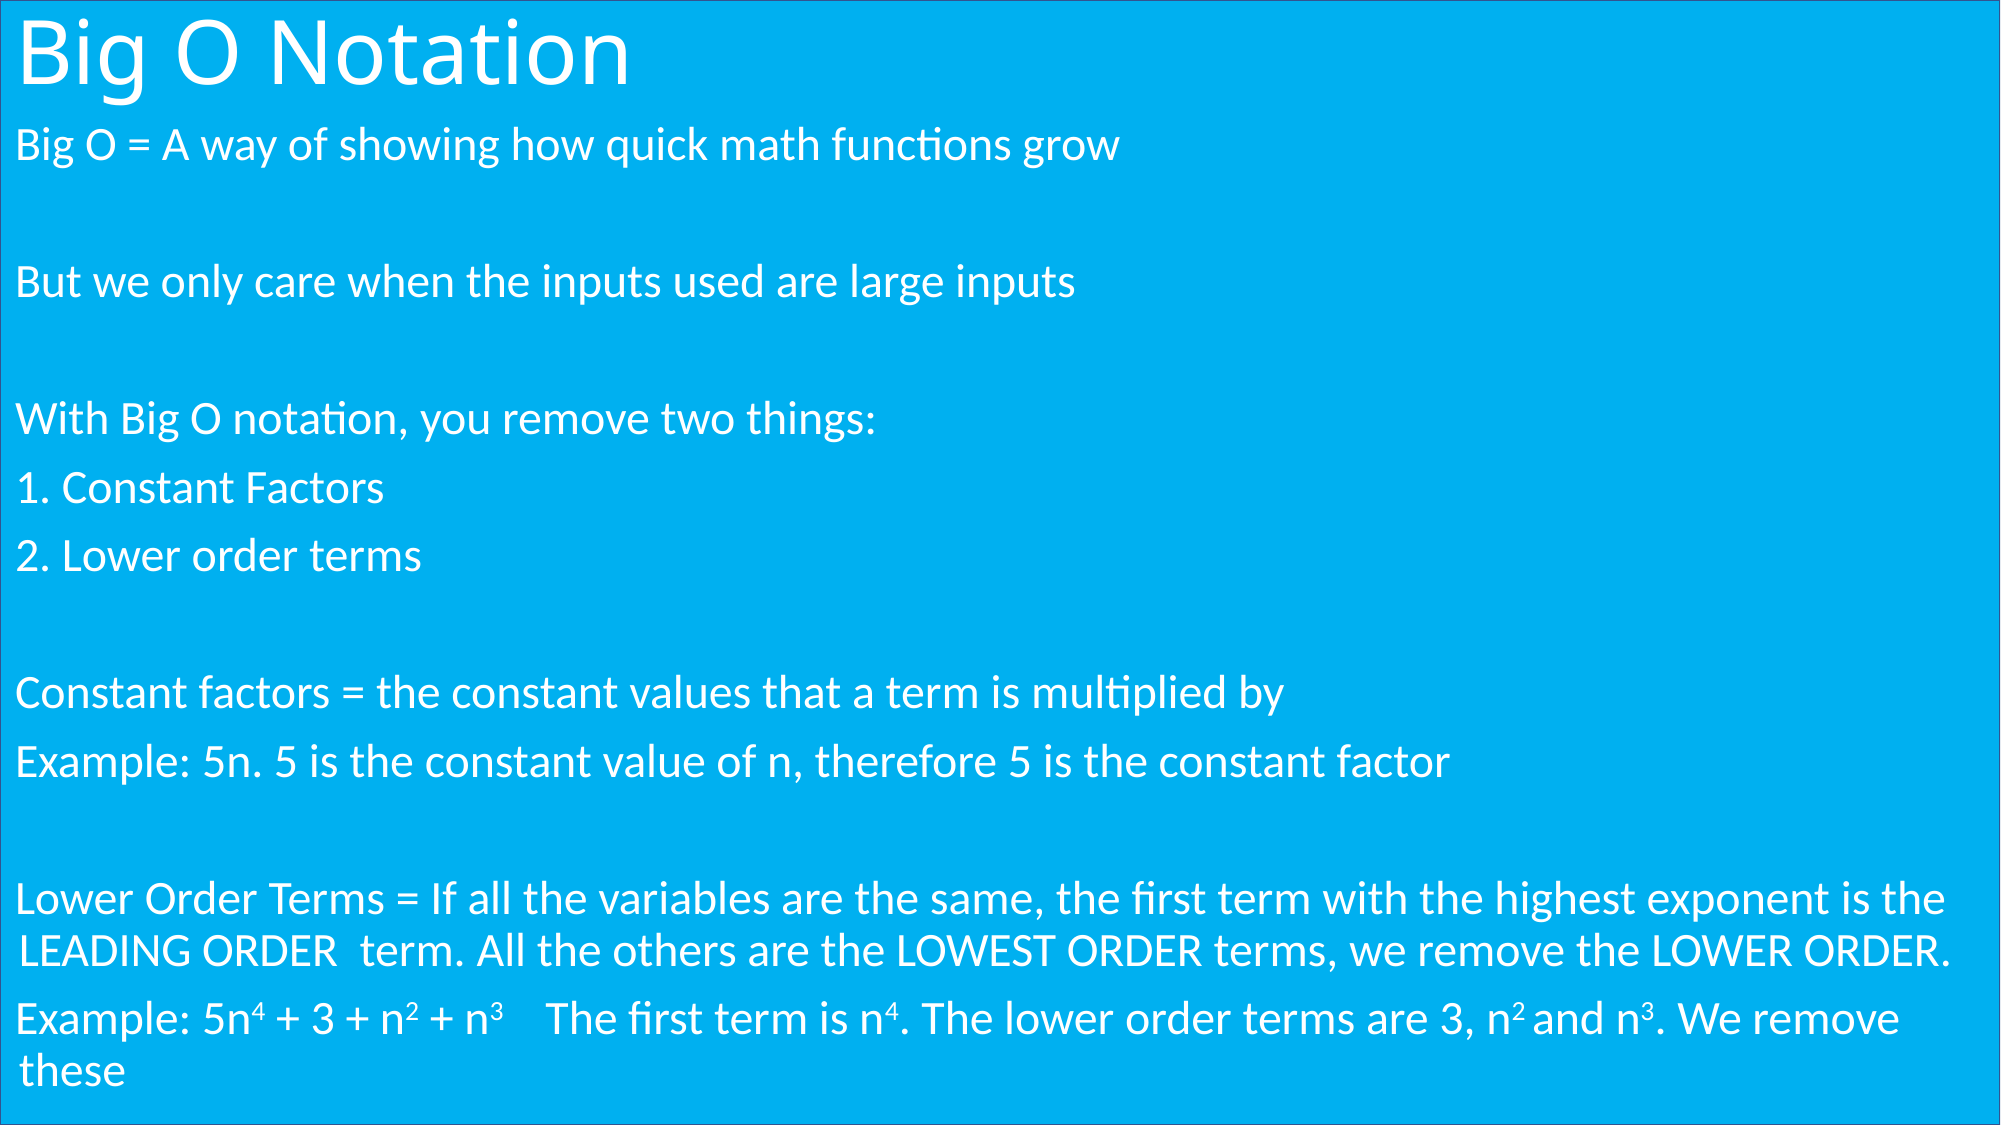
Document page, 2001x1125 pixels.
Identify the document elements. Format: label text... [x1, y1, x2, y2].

list Big O = A way of showing how quick math functions grow But we only care when the inputs used are large inputs With Big O notation, you remove two things: 1. Constant Factors 2. Lower order terms Constant factors = the constant values that a term is multiplied by Example: 5n. 5 is the constant value of n, therefore 5 is the constant factor Lower Order Terms = If all the variables are the same, the first term with the highest exponent is the LEADING ORDER term. All the others are the LOWEST ORDER terms, we remove the LOWER ORDER. Example: 5n4 + 3 + n2 + n3 The first term is n4. The lower order terms are 3, n2 and n3. We remove these [0, 111, 2000, 1125]
title Big O Notation [0, 0, 2000, 111]
